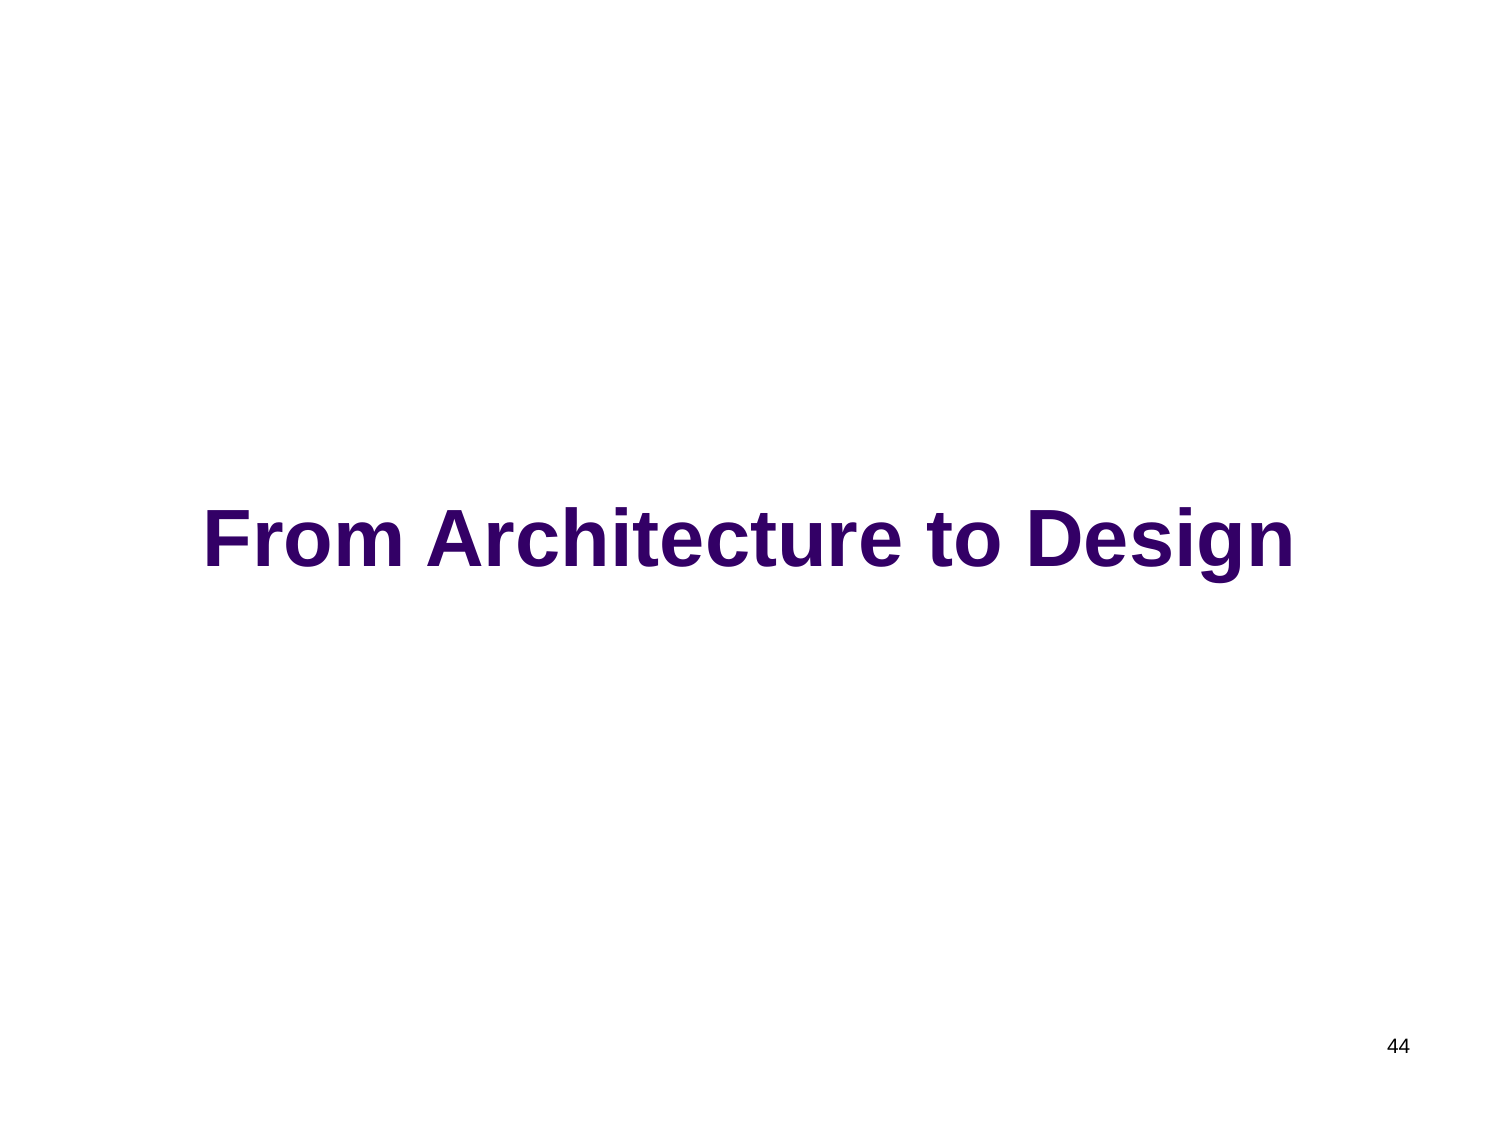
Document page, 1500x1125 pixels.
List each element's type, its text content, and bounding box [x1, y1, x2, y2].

title From Architecture to Design [112, 349, 1388, 591]
slide_number 44 [1074, 1024, 1426, 1101]
